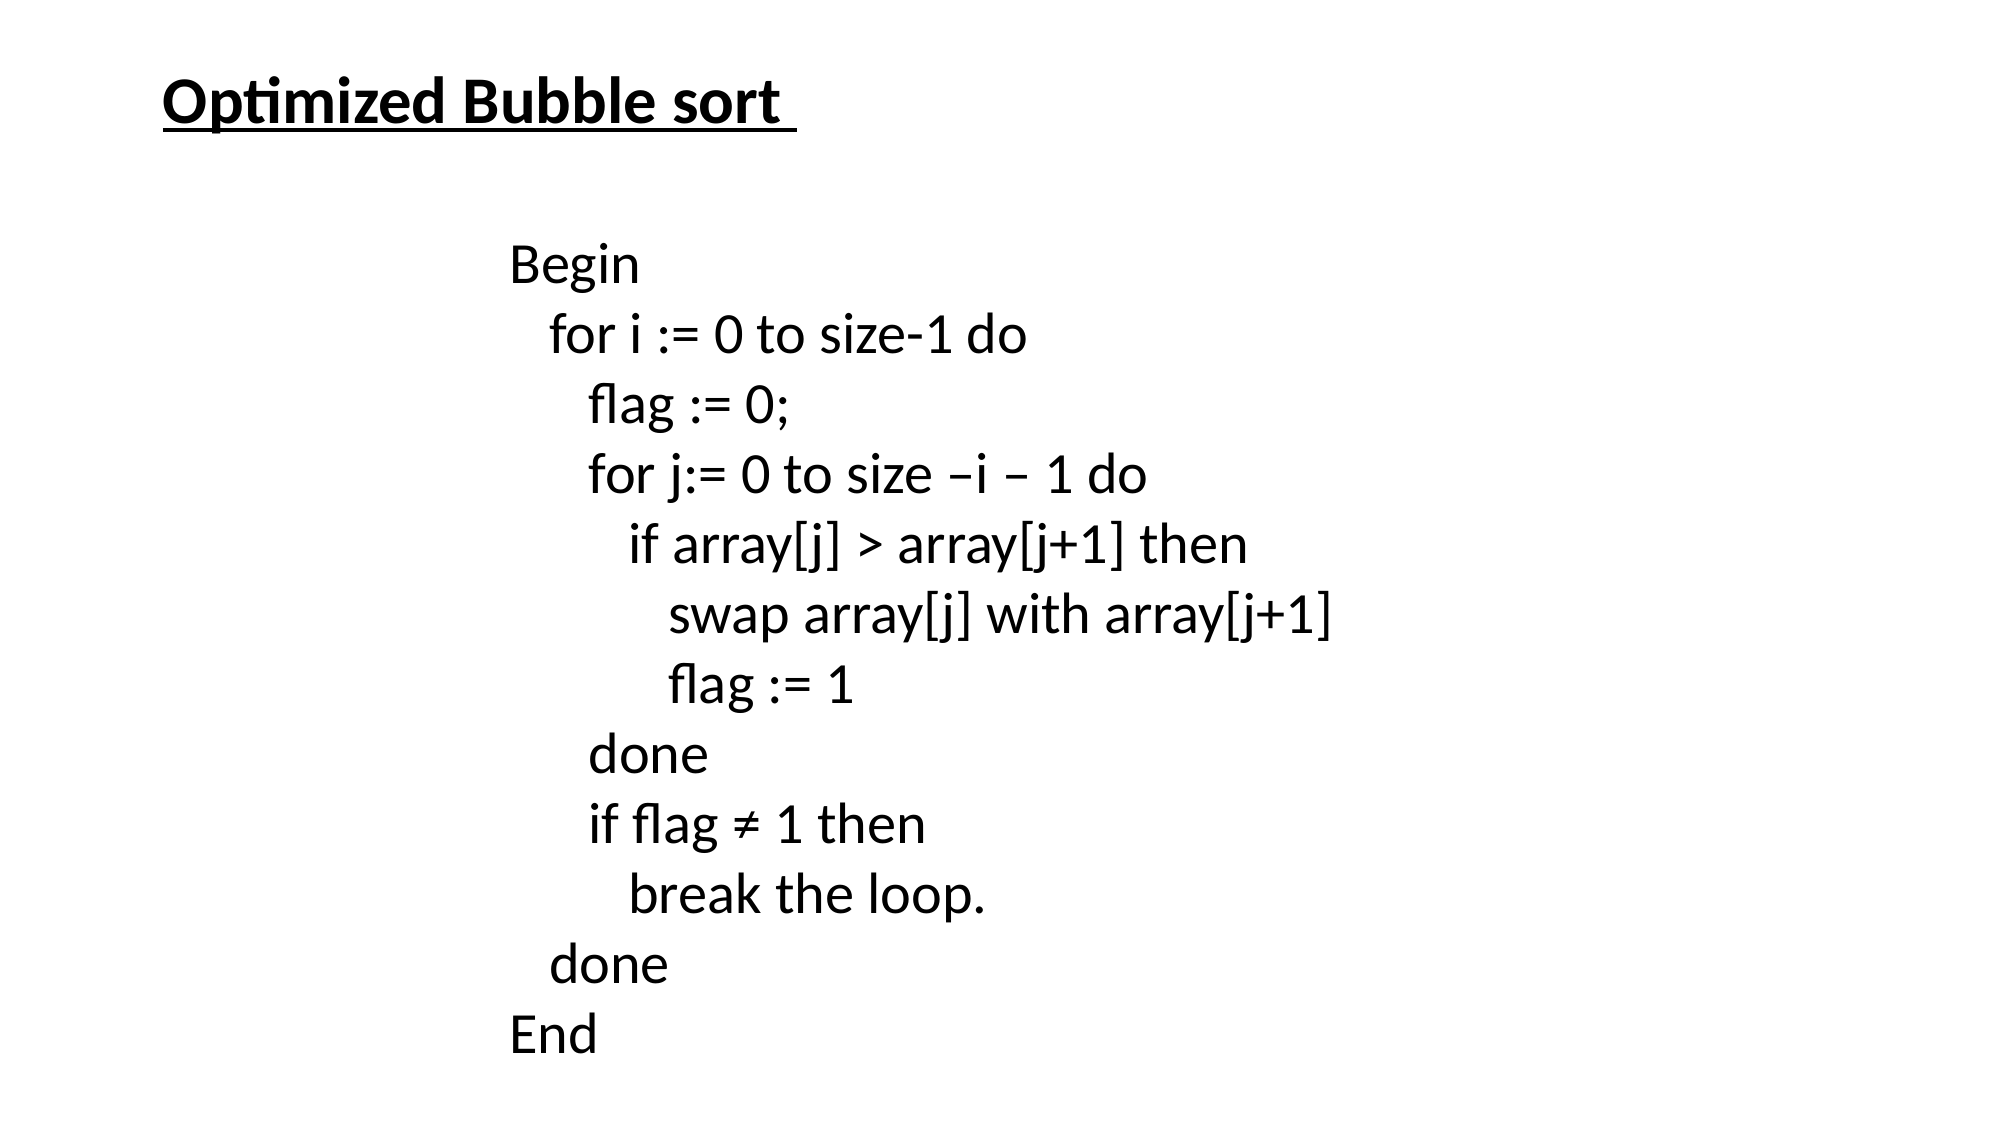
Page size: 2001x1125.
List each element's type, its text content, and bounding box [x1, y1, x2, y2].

text_box Optimized Bubble sort [148, 49, 1316, 145]
text_box Begin for i := 0 to size-1 do flag := 0; for j:= 0 to size –i – 1 do if array[j] > array[j+1] then swap array[j] with array[j+1] flag := 1 done if flag ≠ 1 then break the loop. done End [494, 217, 1693, 1073]
